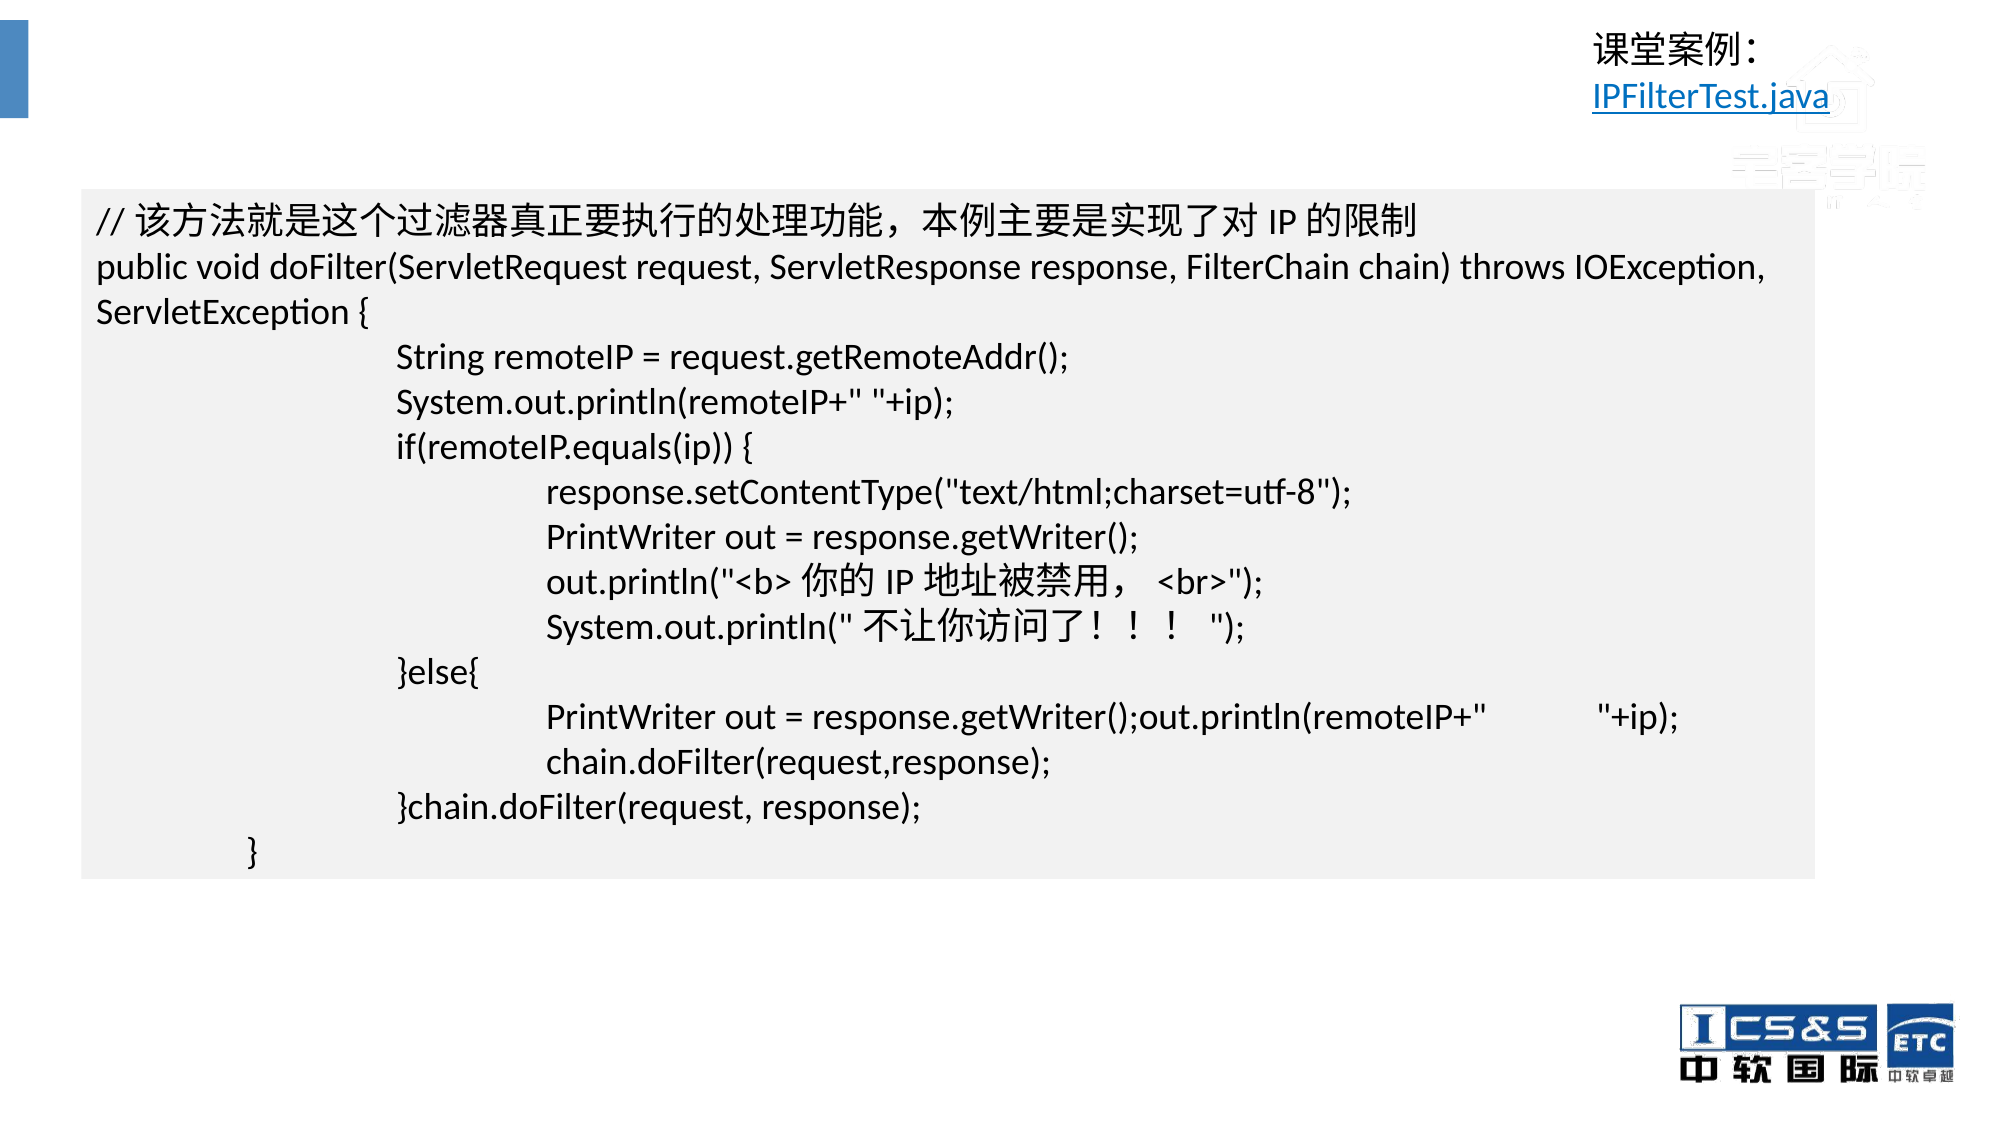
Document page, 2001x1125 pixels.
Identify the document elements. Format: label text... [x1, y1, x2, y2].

picture [1728, 124, 1930, 230]
text_box //该方法就是这个过滤器真正要执行的处理功能，本例主要是实现了对IP的限制 public void doFilter(ServletRequest request, ServletResponse response, FilterChain chain) throws IOException, ServletException { String remoteIP = request.getRemoteAddr(); System.out.println(remoteIP+" "+ip); if(remoteIP.equals(ip)) { response.setContentType("text/html;charset=utf-8"); PrintWriter out = response.getWriter(); out.println("<b>你的IP地址被禁用，<br>"); System.out.println("不让你访问了！！！"); }else{ PrintWriter out = response.getWriter();out.println(remoteIP+" "+ip); chain.doFilter(request,response); }chain.doFilter(request, response); } [81, 189, 1815, 879]
picture [1669, 994, 1963, 1093]
text_box 课堂案例： IPFilterTest.java [1577, 19, 1968, 124]
